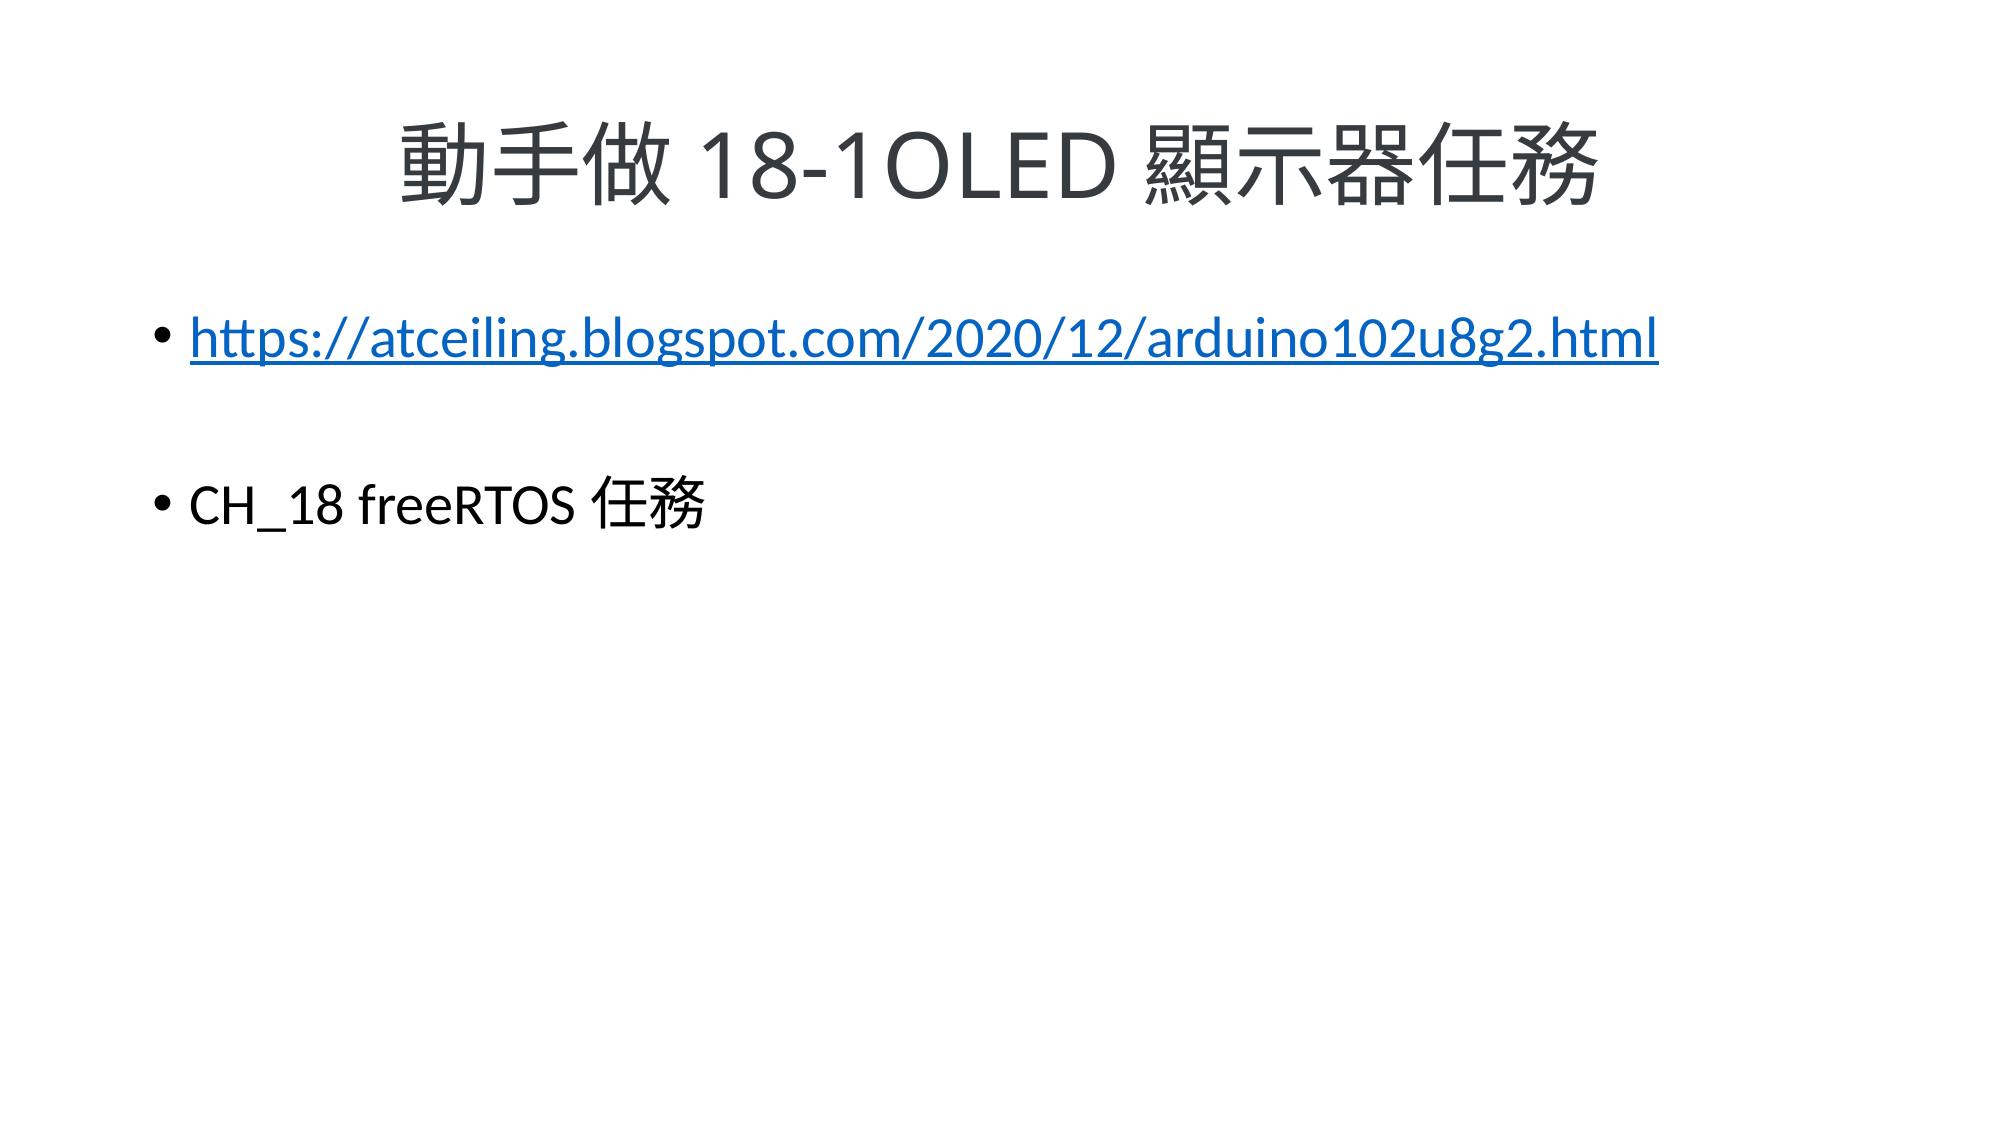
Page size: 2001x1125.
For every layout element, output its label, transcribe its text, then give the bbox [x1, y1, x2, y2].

list https://atceiling.blogspot.com/2020/12/arduino102u8g2.html CH_18 freeRTOS任務 [137, 299, 1863, 1014]
title 動手做18-1OLED顯示器任務 [137, 59, 1863, 278]
